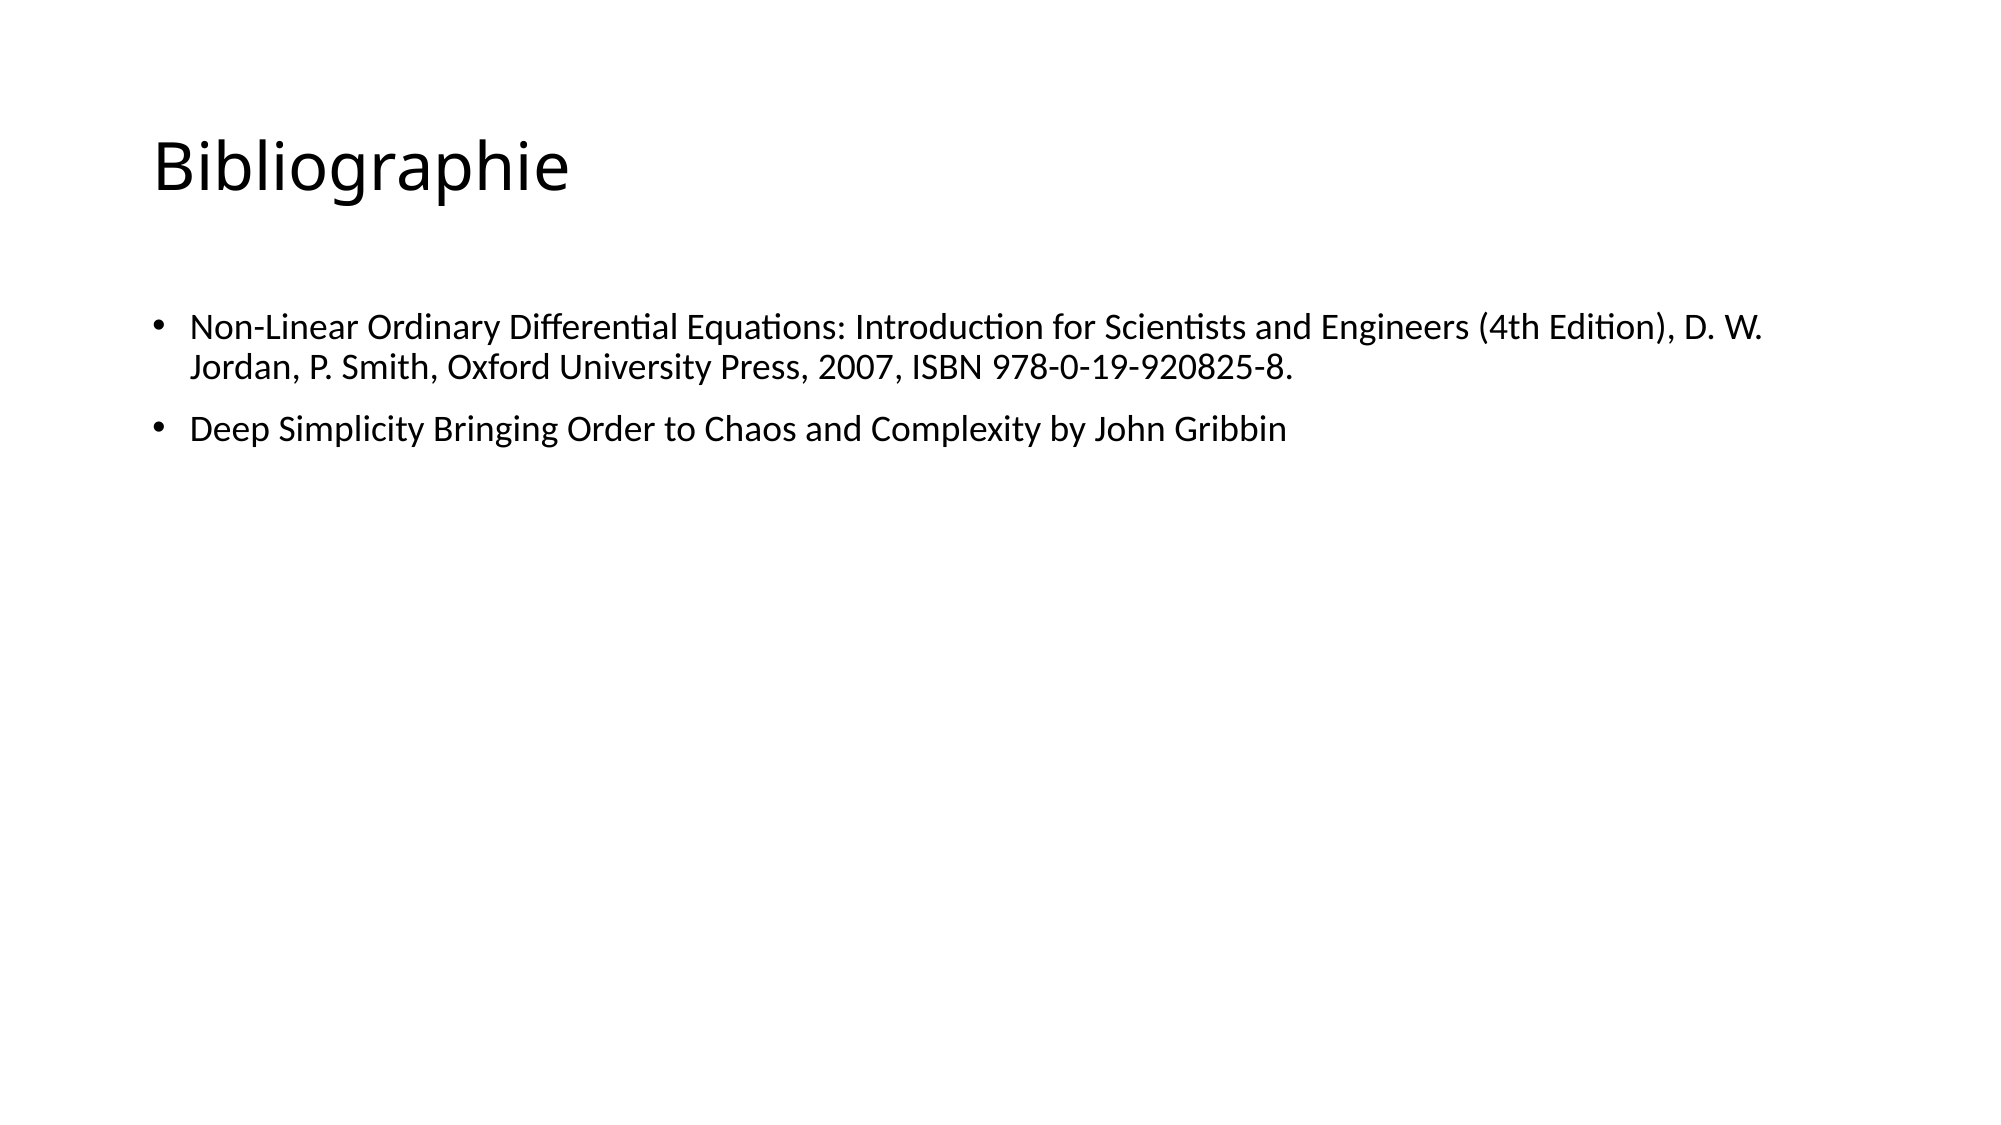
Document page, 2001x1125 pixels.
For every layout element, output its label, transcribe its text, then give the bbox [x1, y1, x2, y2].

title Bibliographie [137, 59, 1863, 278]
list Non-Linear Ordinary Differential Equations: Introduction for Scientists and Engineers (4th Edition), D. W. Jordan, P. Smith, Oxford University Press, 2007, ISBN 978-0-19-920825-8. Deep Simplicity Bringing Order to Chaos and Complexity by John Gribbin [137, 299, 1863, 1014]
